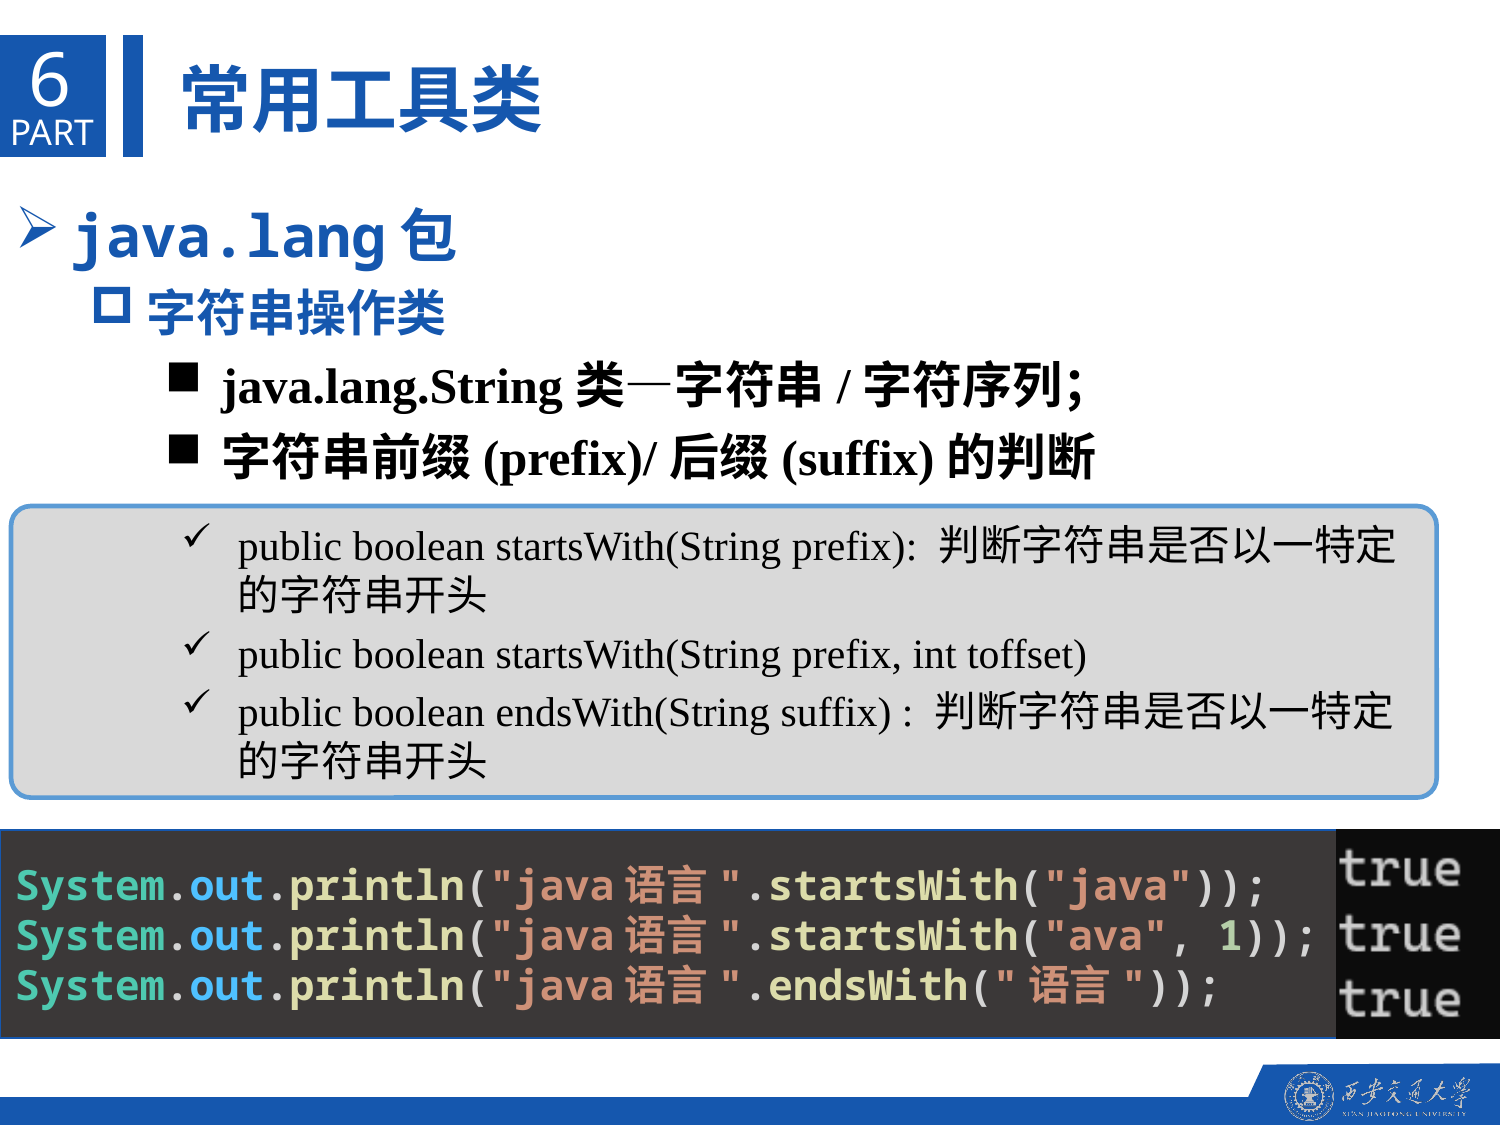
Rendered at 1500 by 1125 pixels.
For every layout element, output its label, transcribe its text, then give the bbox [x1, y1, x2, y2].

text_box 常用工具类 [163, 45, 559, 149]
text_box 6 [14, 23, 87, 129]
text_box public boolean startsWith(String prefix): 判断字符串是否以一特定的字符串开头 public boolean startsWith(String prefix, int toffset) public boolean endsWith(String suffix) : 判断字符串是否以一特定的字符串开头 [10, 505, 1438, 799]
text_box PART [9, 109, 95, 153]
text_box System.out.println("java语言".startsWith("java")); System.out.println("java语言".startsWith("ava", 1)); System.out.println("java语言".endsWith("语言")); [0, 829, 1336, 1039]
picture [1336, 829, 1500, 1039]
text_box java.lang包 字符串操作类 java.lang.String类—字符串/字符序列； 字符串前缀(prefix)/后缀(suffix)的判断 [0, 178, 1500, 565]
